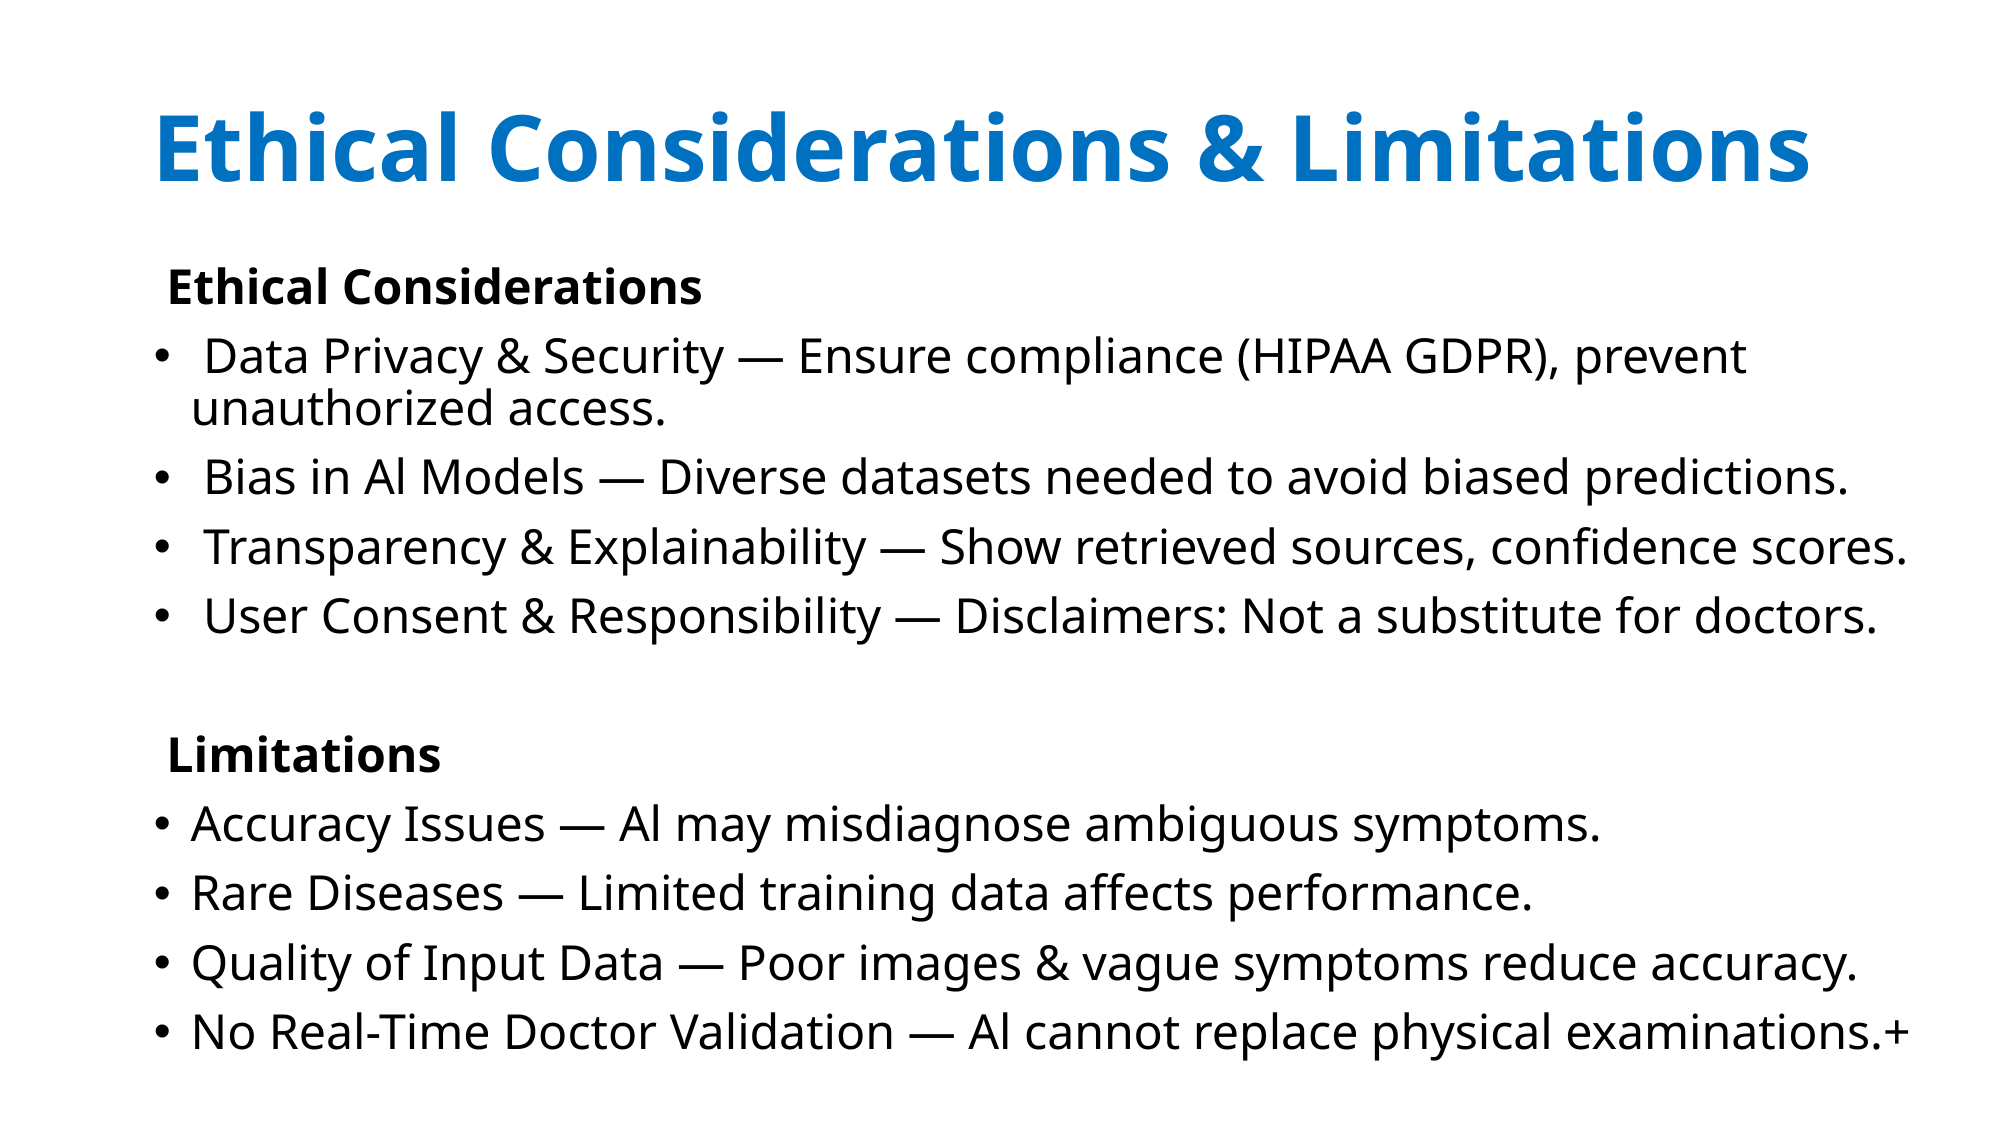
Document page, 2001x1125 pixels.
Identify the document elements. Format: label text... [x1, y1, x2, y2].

title Ethical Considerations & Limitations [137, 59, 1863, 245]
list Ethical Considerations Data Privacy & Security — Ensure compliance (HIPAA GDPR), prevent unauthorized access. Bias in Al Models — Diverse datasets needed to avoid biased predictions. Transparency & Explainability — Show retrieved sources, confidence scores. User Consent & Responsibility — Disclaimers: Not a substitute for doctors. Limitations Accuracy Issues — Al may misdiagnose ambiguous symptoms. Rare Diseases — Limited training data affects performance. Quality of Input Data — Poor images & vague symptoms reduce accuracy. No Real-Time Doctor Validation — Al cannot replace physical examinations.+ [139, 254, 1946, 1079]
